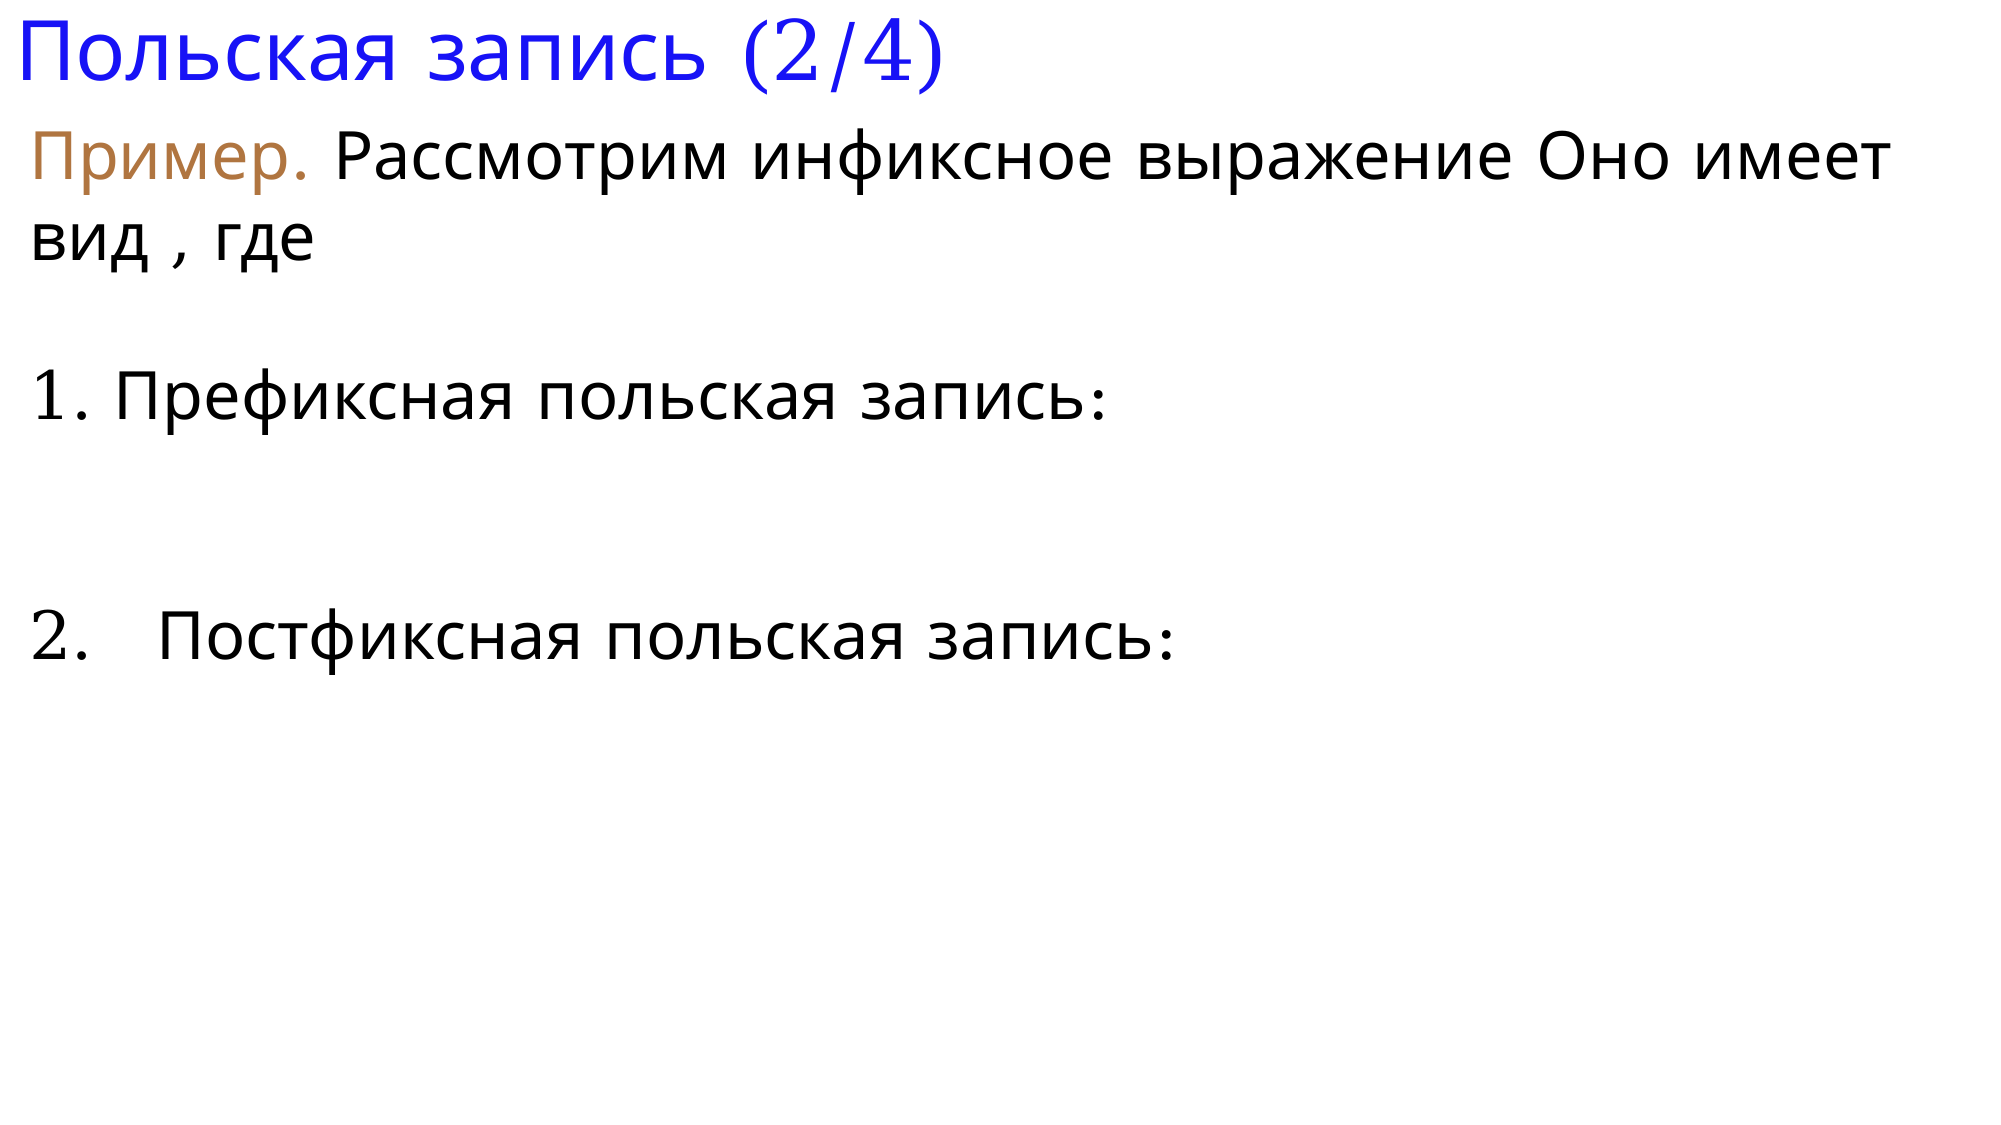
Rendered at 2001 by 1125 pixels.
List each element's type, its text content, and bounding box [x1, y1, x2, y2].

title Польская запись (2/4) [0, 0, 1231, 106]
